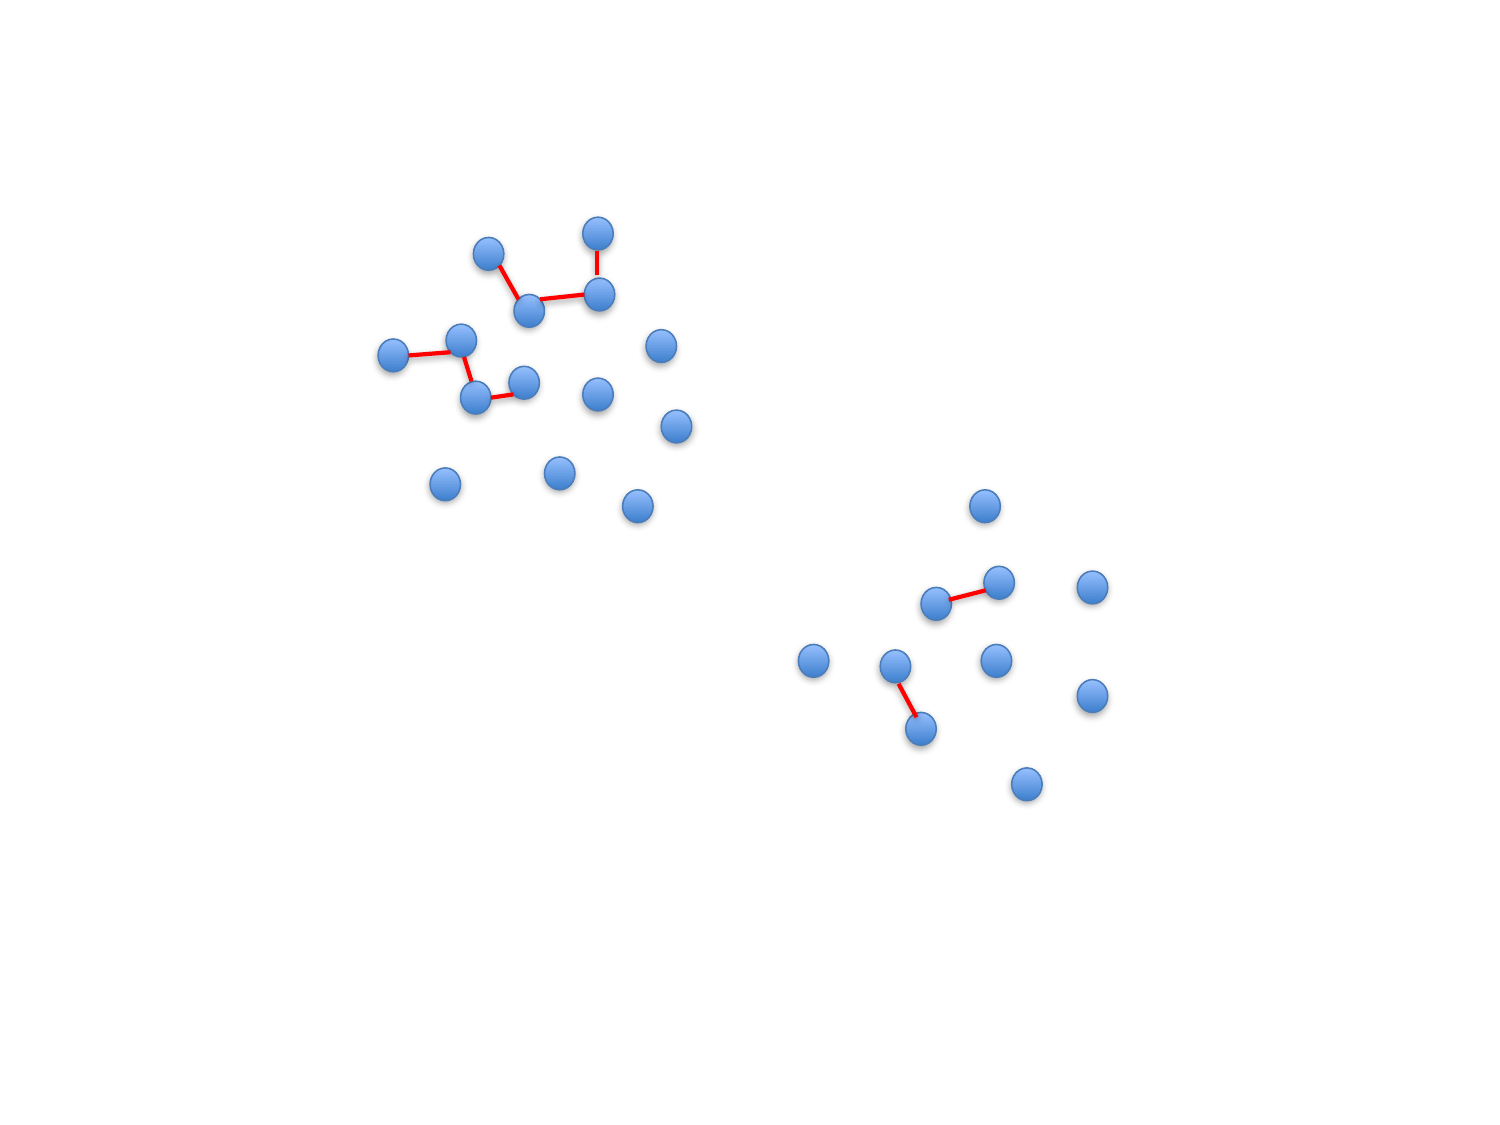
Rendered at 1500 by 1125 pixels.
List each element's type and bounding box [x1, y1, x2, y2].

text_box [473, 237, 504, 271]
text_box [1077, 571, 1108, 604]
text_box [508, 366, 540, 400]
text_box [798, 644, 829, 678]
text_box [463, 356, 472, 382]
text_box [460, 381, 490, 415]
text_box [981, 644, 1012, 678]
text_box [921, 587, 951, 621]
text_box [898, 683, 917, 718]
text_box [905, 712, 937, 746]
text_box [514, 294, 545, 328]
text_box [983, 566, 1015, 600]
text_box [880, 649, 911, 683]
text_box [661, 410, 692, 443]
text_box [582, 217, 614, 250]
text_box [948, 590, 986, 601]
text_box [446, 324, 477, 357]
text_box [584, 278, 615, 311]
text_box [430, 467, 461, 501]
text_box [646, 329, 677, 363]
text_box [539, 294, 585, 300]
text_box [490, 394, 514, 398]
text_box [544, 456, 575, 490]
text_box [378, 338, 408, 372]
text_box [582, 378, 614, 411]
text_box [969, 489, 1001, 523]
text_box [622, 489, 654, 523]
text_box [1011, 767, 1043, 801]
text_box [499, 265, 519, 300]
text_box [408, 351, 451, 356]
text_box [1077, 679, 1108, 713]
